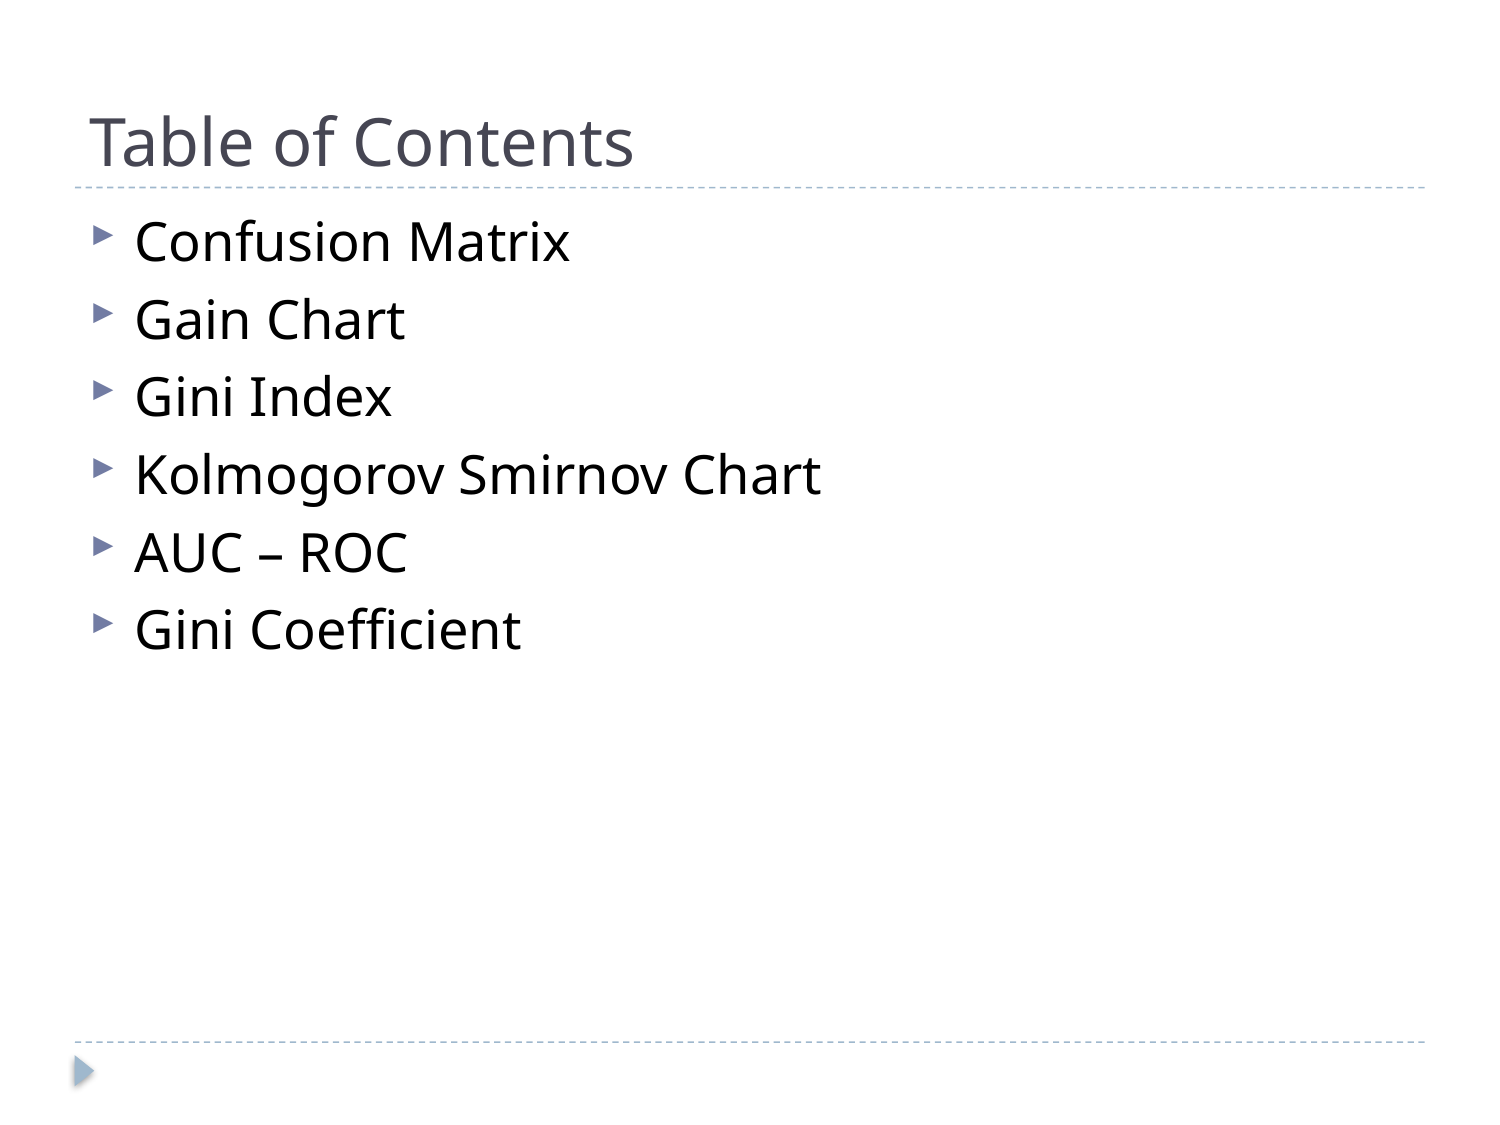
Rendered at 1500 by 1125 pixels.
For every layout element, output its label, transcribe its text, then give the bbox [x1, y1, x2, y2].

list Confusion Matrix Gain Chart Gini Index Kolmogorov Smirnov Chart AUC – ROC Gini Coefficient [75, 200, 1425, 1010]
title Table of Contents [75, 24, 1425, 188]
